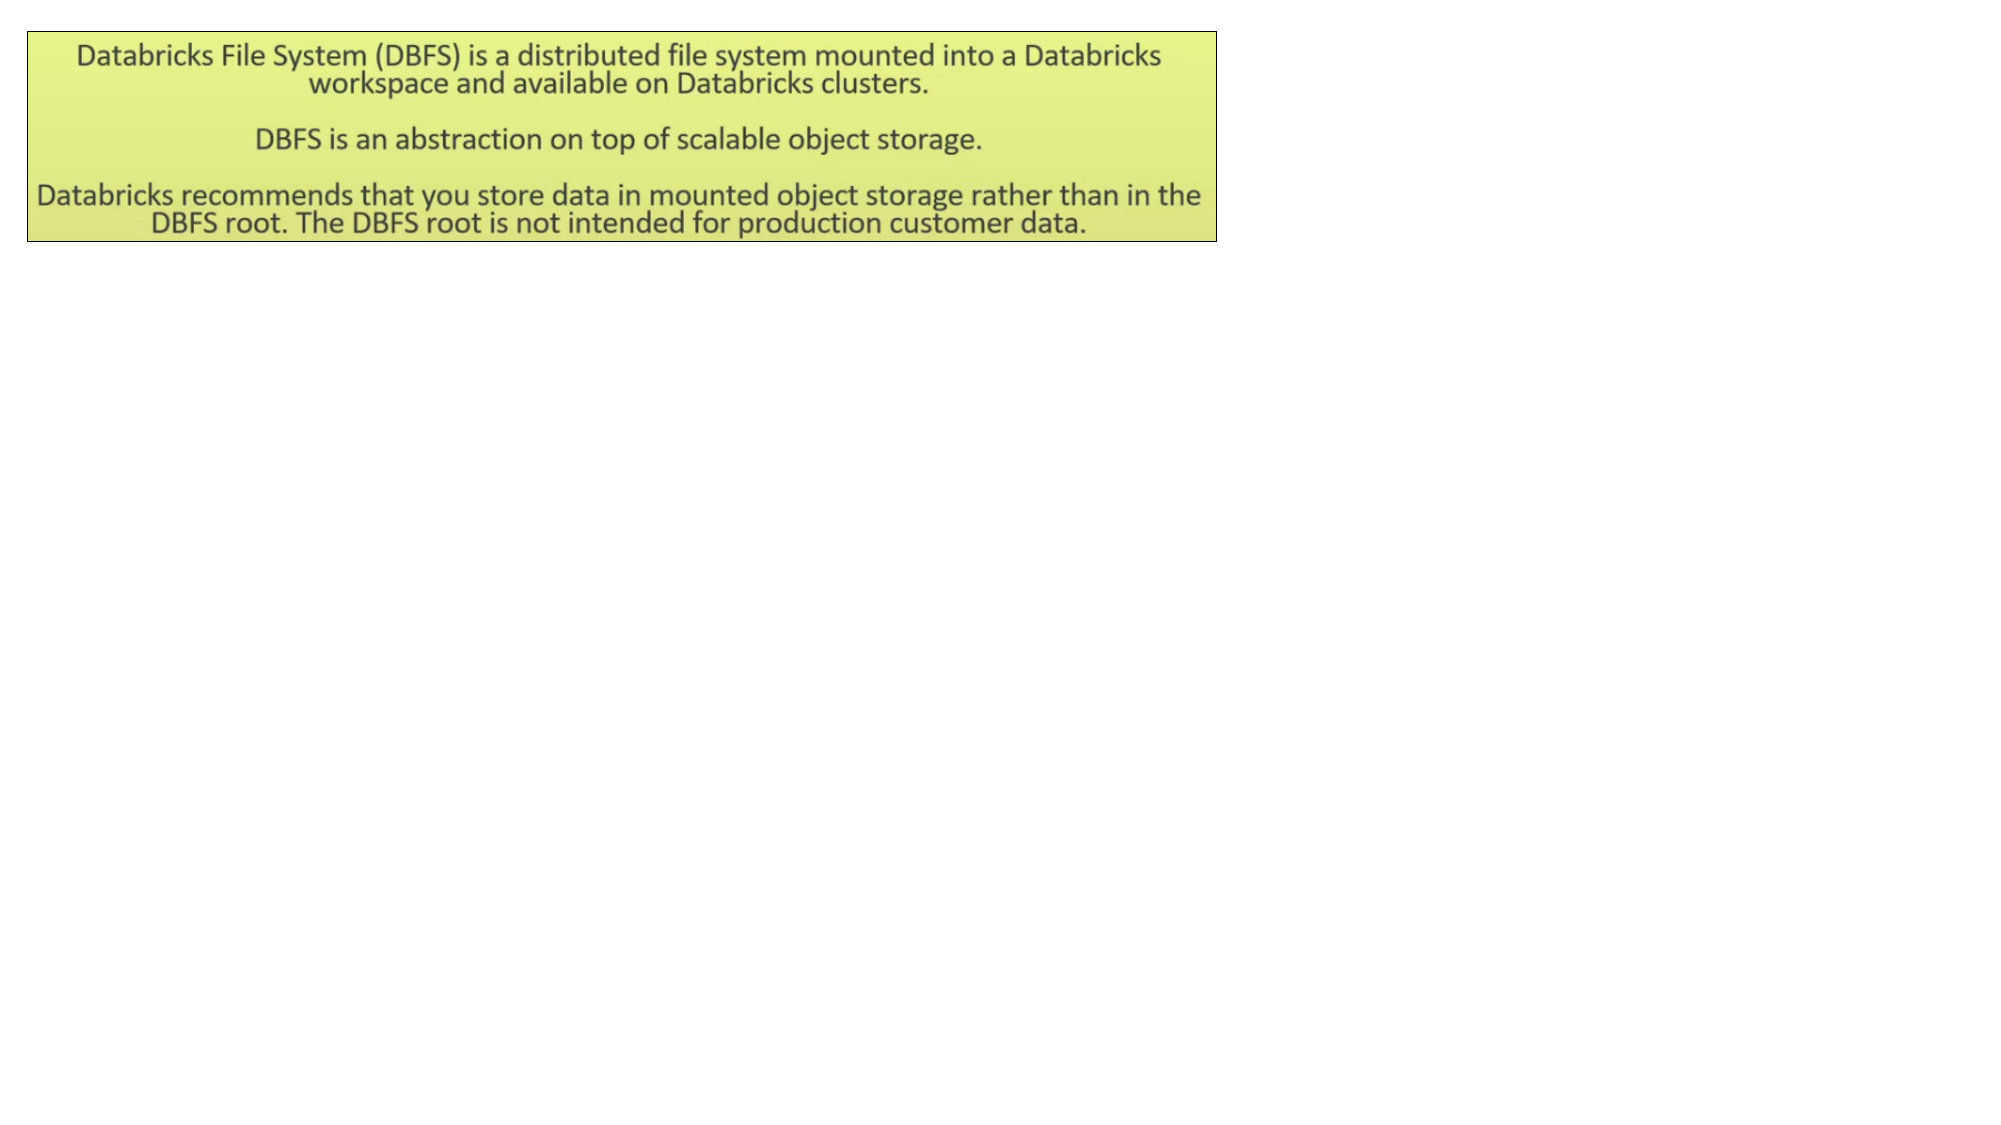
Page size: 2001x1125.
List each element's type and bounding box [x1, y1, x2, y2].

picture [27, 30, 1217, 242]
